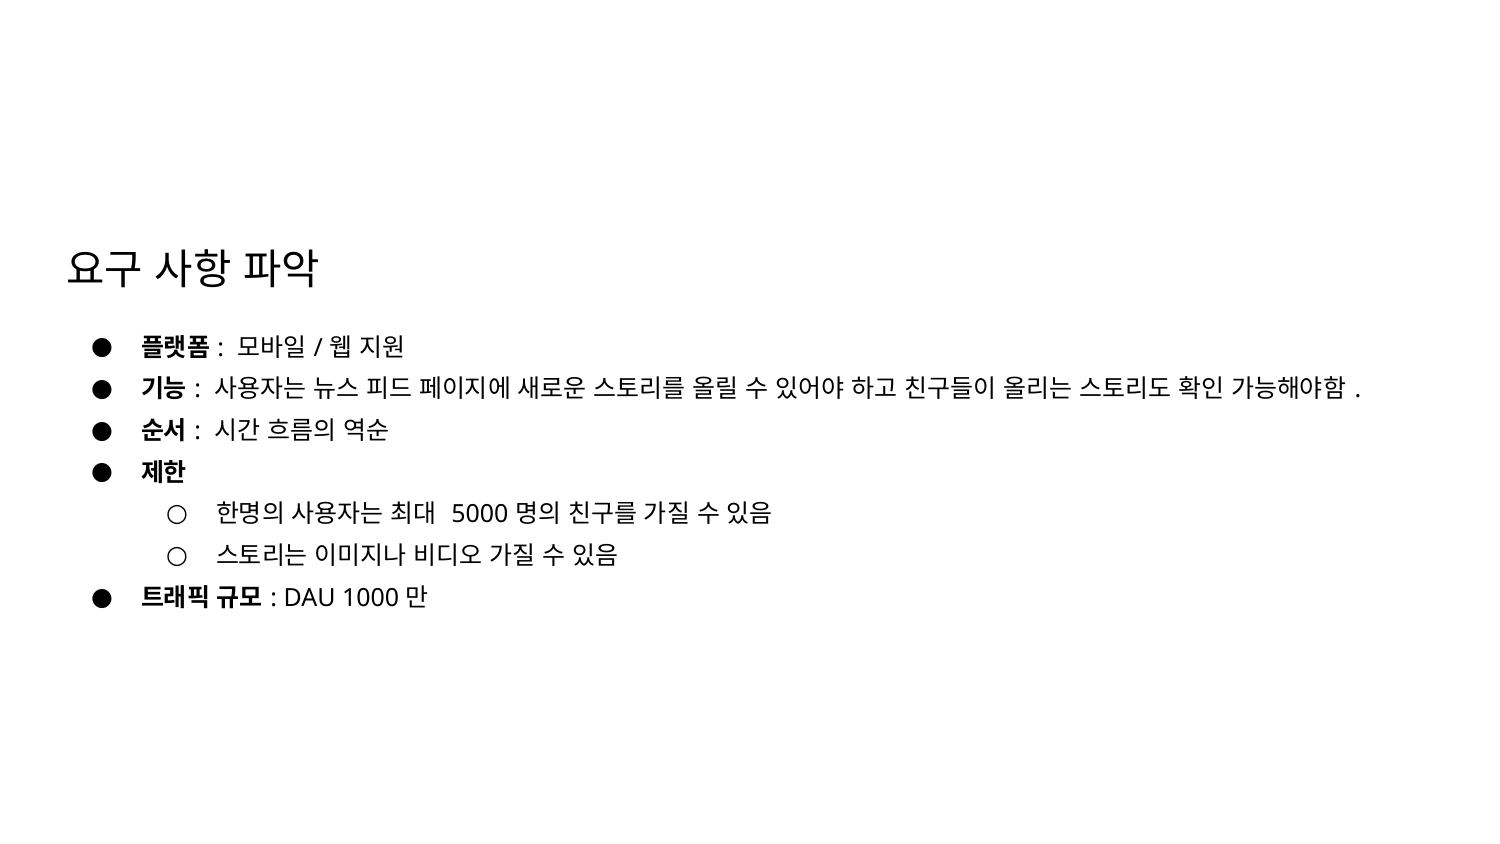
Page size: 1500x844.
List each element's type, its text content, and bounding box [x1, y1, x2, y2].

list 요구 사항 파악 플랫폼: 모바일/웹 지원 기능: 사용자는 뉴스 피드 페이지에 새로운 스토리를 올릴 수 있어야 하고 친구들이 올리는 스토리도 확인 가능해야함. 순서: 시간 흐름의 역순 제한 한명의 사용자는 최대 5000명의 친구를 가질 수 있음 스토리는 이미지나 비디오 가질 수 있음 트래픽 규모: DAU 1000만 [51, 91, 1449, 750]
